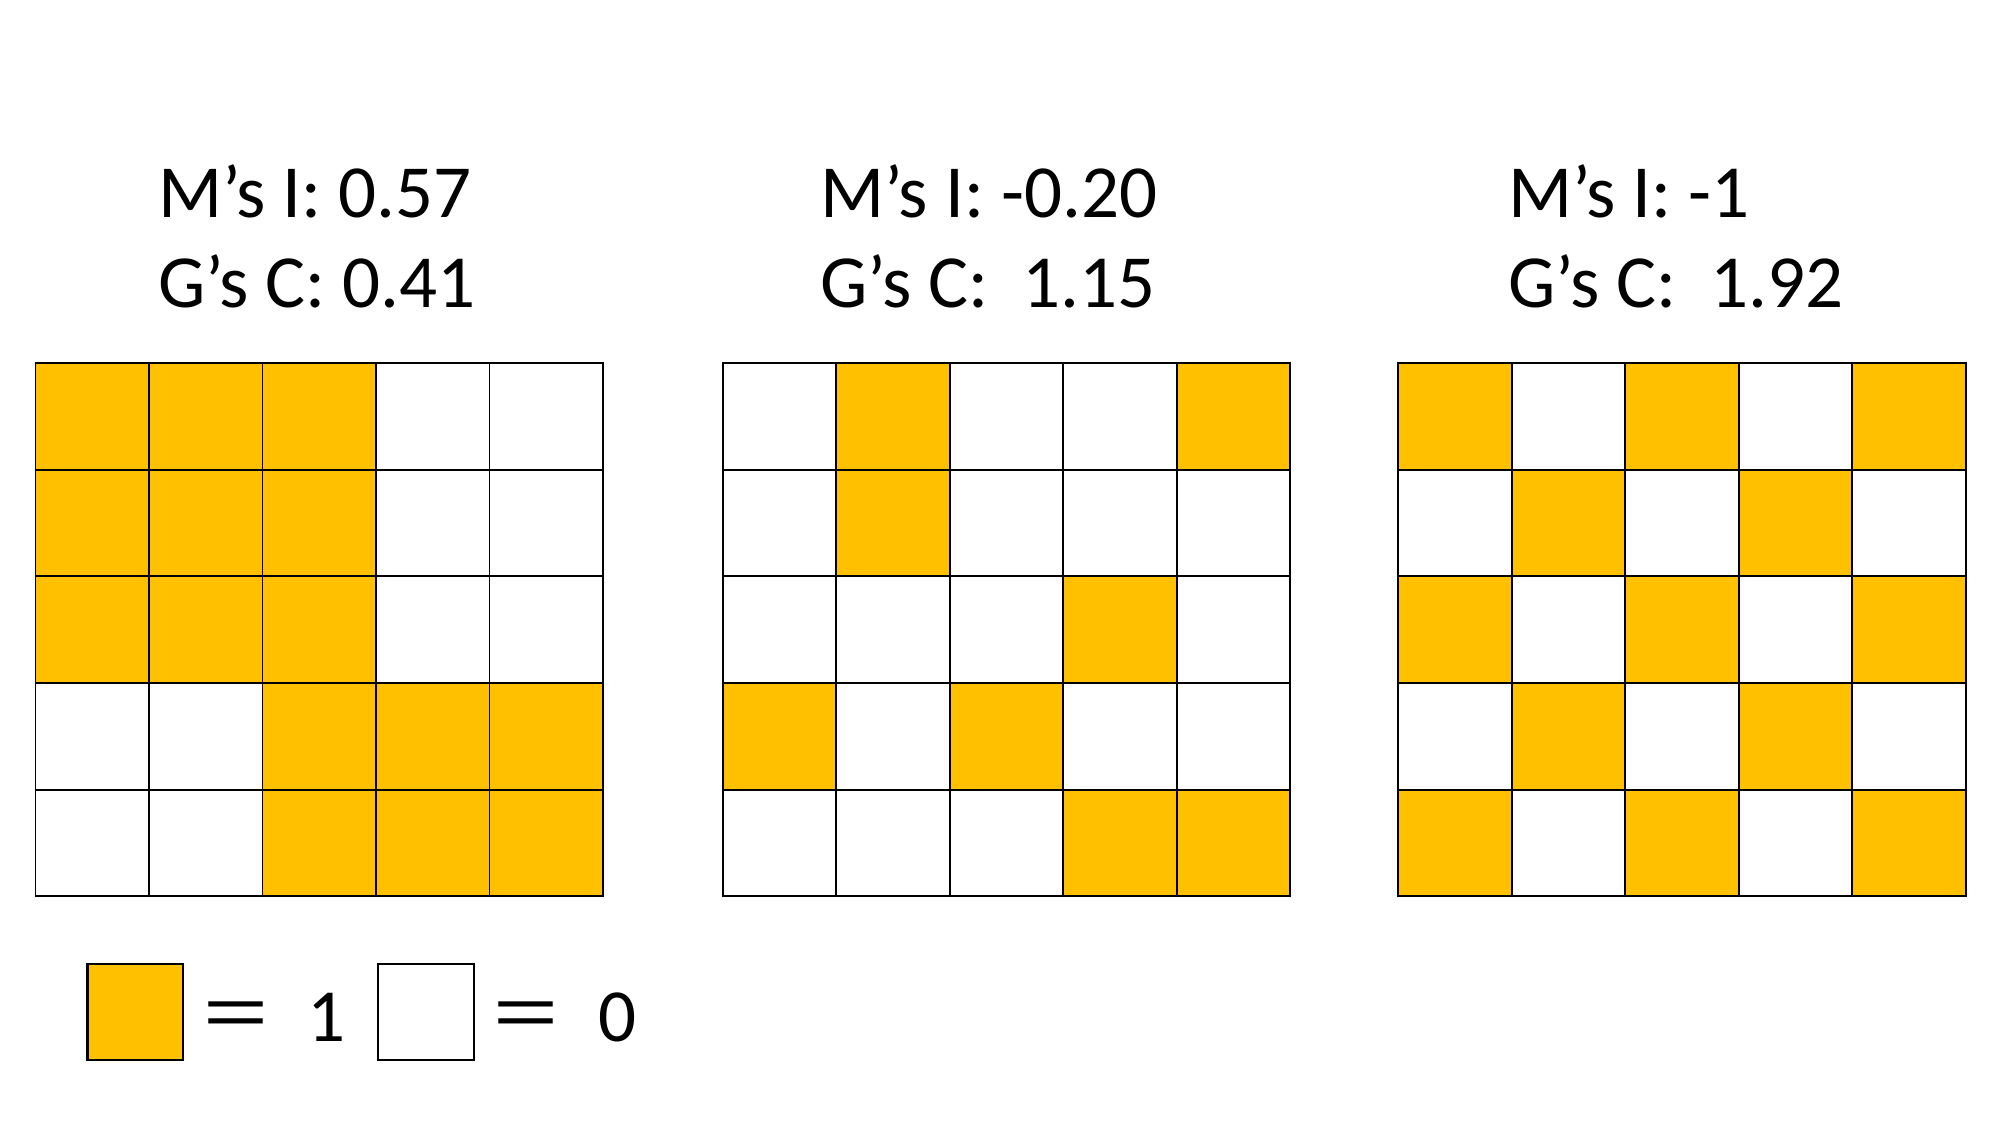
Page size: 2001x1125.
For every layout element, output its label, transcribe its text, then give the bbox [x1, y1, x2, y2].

table_header [1740, 364, 1851, 469]
table_cell [263, 471, 375, 575]
table_cell [724, 577, 835, 682]
table_cell [837, 791, 949, 895]
table_cell [1513, 791, 1624, 895]
table_header [377, 364, 489, 469]
table_cell [490, 471, 602, 575]
table_cell [1178, 791, 1289, 895]
table_cell [377, 577, 489, 682]
table_header [150, 364, 262, 469]
table_cell [1740, 577, 1851, 682]
table_cell [263, 577, 375, 682]
table_cell [490, 577, 602, 682]
table_cell [36, 684, 148, 789]
table_cell [377, 471, 489, 575]
table_header [837, 364, 949, 469]
table_cell [724, 684, 835, 789]
table_cell [1513, 684, 1624, 789]
table_cell [1178, 577, 1289, 682]
table_cell [1853, 684, 1965, 789]
text_box ＝ 1 [183, 958, 423, 1064]
table_cell [377, 684, 489, 789]
table_cell [951, 471, 1062, 575]
table_cell [1064, 471, 1176, 575]
text_box M’s I: 0.57 G’s C: 0.41 [143, 134, 496, 330]
table_cell [263, 791, 375, 895]
table_cell [1740, 684, 1851, 789]
table_cell [1740, 791, 1851, 895]
table_cell [951, 684, 1062, 789]
table_header [1064, 364, 1176, 469]
table_cell [36, 577, 148, 682]
table_cell [724, 791, 835, 895]
table_cell [1064, 684, 1176, 789]
table_cell [1853, 471, 1965, 575]
table_cell [1626, 791, 1738, 895]
table_cell [1740, 471, 1851, 575]
table_header [1399, 364, 1511, 469]
table_cell [1399, 471, 1511, 575]
table_cell [1853, 791, 1965, 895]
table_cell [36, 791, 148, 895]
table_cell [150, 577, 262, 682]
table_cell [1399, 791, 1511, 895]
table_cell [1513, 471, 1624, 575]
text_box M’s I: -0.20 G’s C: 1.15 [806, 134, 1207, 330]
table_cell [1399, 577, 1511, 682]
text_box M’s I: -1 G’s C: 1.92 [1493, 134, 1871, 330]
table_cell [1399, 684, 1511, 789]
table_cell [490, 791, 602, 895]
table_header [1513, 364, 1624, 469]
text_box [86, 963, 183, 1061]
table_header [36, 364, 148, 469]
table_header [724, 364, 835, 469]
table_cell [1626, 684, 1738, 789]
table_cell [951, 577, 1062, 682]
text_box ＝ 0 [473, 958, 1042, 1064]
table_cell [837, 577, 949, 682]
table_cell [1178, 684, 1289, 789]
table_cell [1513, 577, 1624, 682]
table_cell [150, 791, 262, 895]
table_cell [263, 684, 375, 789]
table_cell [837, 471, 949, 575]
table_header [490, 364, 602, 469]
table_cell [1178, 471, 1289, 575]
table_cell [36, 471, 148, 575]
table_cell [1853, 577, 1965, 682]
table_cell [1626, 471, 1738, 575]
table_cell [1626, 577, 1738, 682]
table_header [1853, 364, 1965, 469]
table_cell [724, 471, 835, 575]
table_header [1626, 364, 1738, 469]
table_header [263, 364, 375, 469]
text_box [377, 963, 473, 1061]
table_cell [837, 684, 949, 789]
table_cell [951, 791, 1062, 895]
table_cell [490, 684, 602, 789]
table_cell [377, 791, 489, 895]
table_header [1178, 364, 1289, 469]
table_cell [150, 471, 262, 575]
table_cell [150, 684, 262, 789]
table_header [951, 364, 1062, 469]
table_cell [1064, 791, 1176, 895]
table_cell [1064, 577, 1176, 682]
